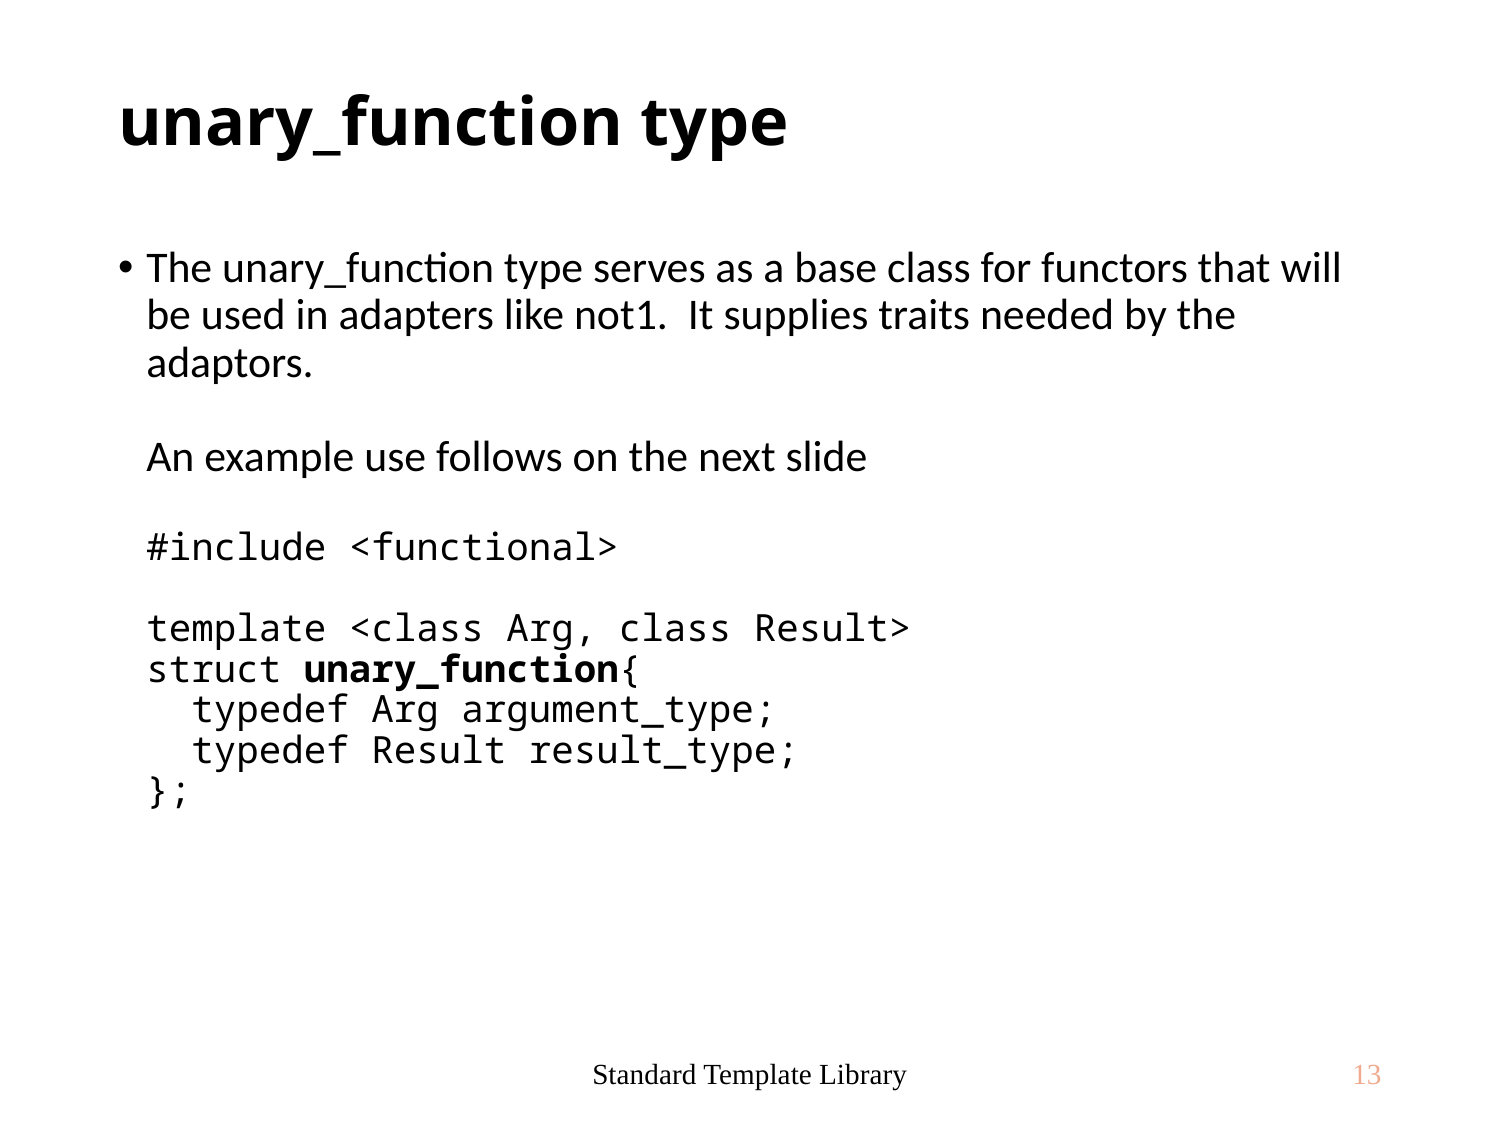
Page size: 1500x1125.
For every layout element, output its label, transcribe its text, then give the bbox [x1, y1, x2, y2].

slide_number 13 [1059, 1042, 1397, 1103]
footer Standard Template Library [496, 1042, 1004, 1103]
title unary_function type [103, 59, 1397, 188]
list The unary_function type serves as a base class for functors that will be used in adapters like not1. It supplies traits needed by the adaptors. An example use follows on the next slide #include <functional> template <class Arg, class Result> struct unary_function{ typedef Arg argument_type; typedef Result result_type; }; [103, 237, 1397, 1014]
